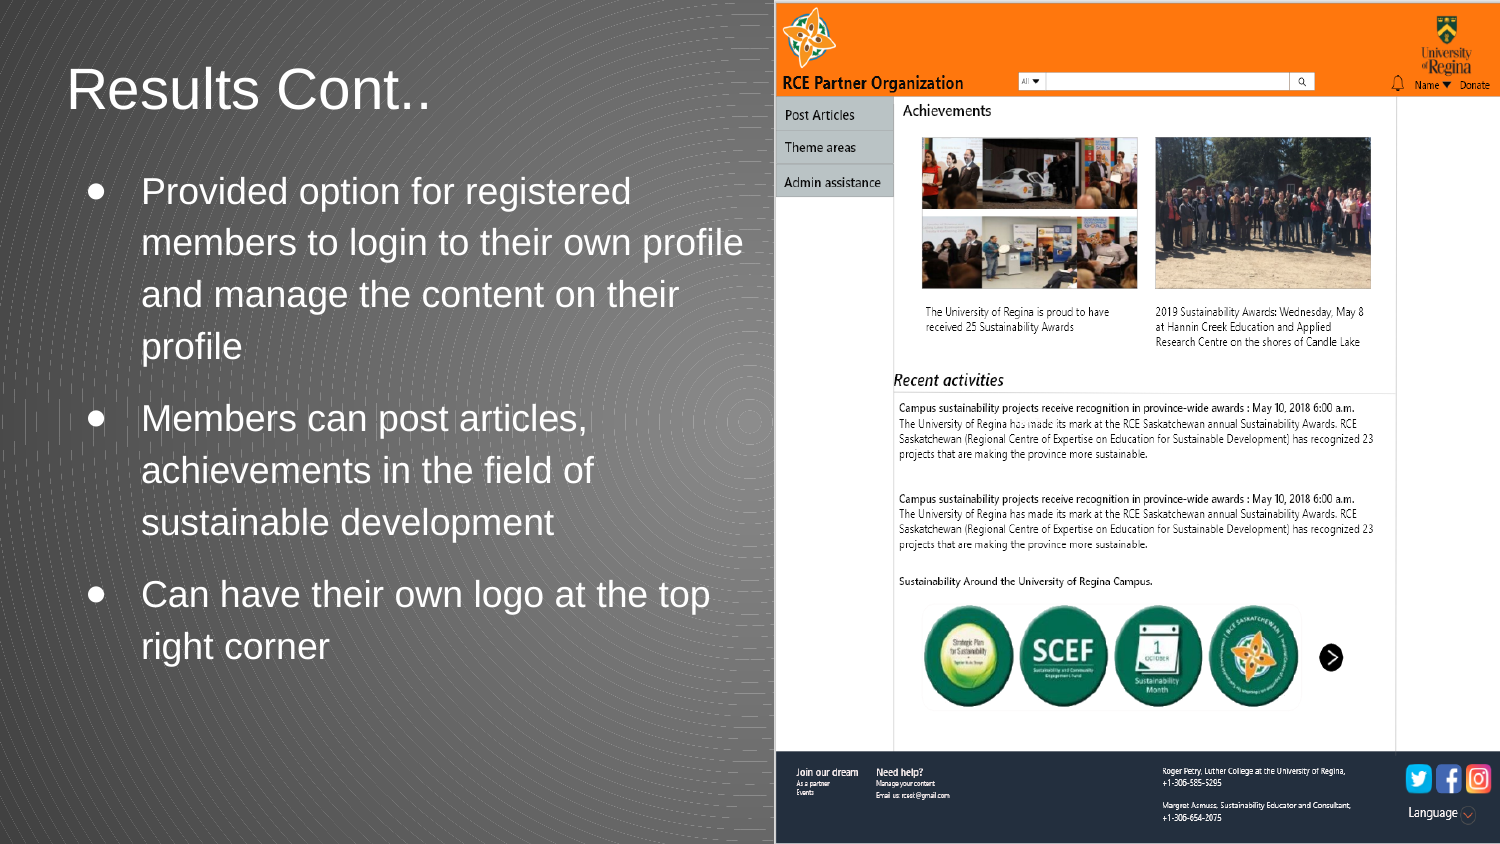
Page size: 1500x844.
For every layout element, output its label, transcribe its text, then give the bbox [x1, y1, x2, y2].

title Results Cont.. [51, 36, 769, 130]
list Provided option for registered members to login to their own profile and manage the content on their profile Members can post articles, achievements in the field of sustainable development Can have their own logo at the top right corner [51, 144, 769, 844]
picture [774, 0, 1500, 844]
